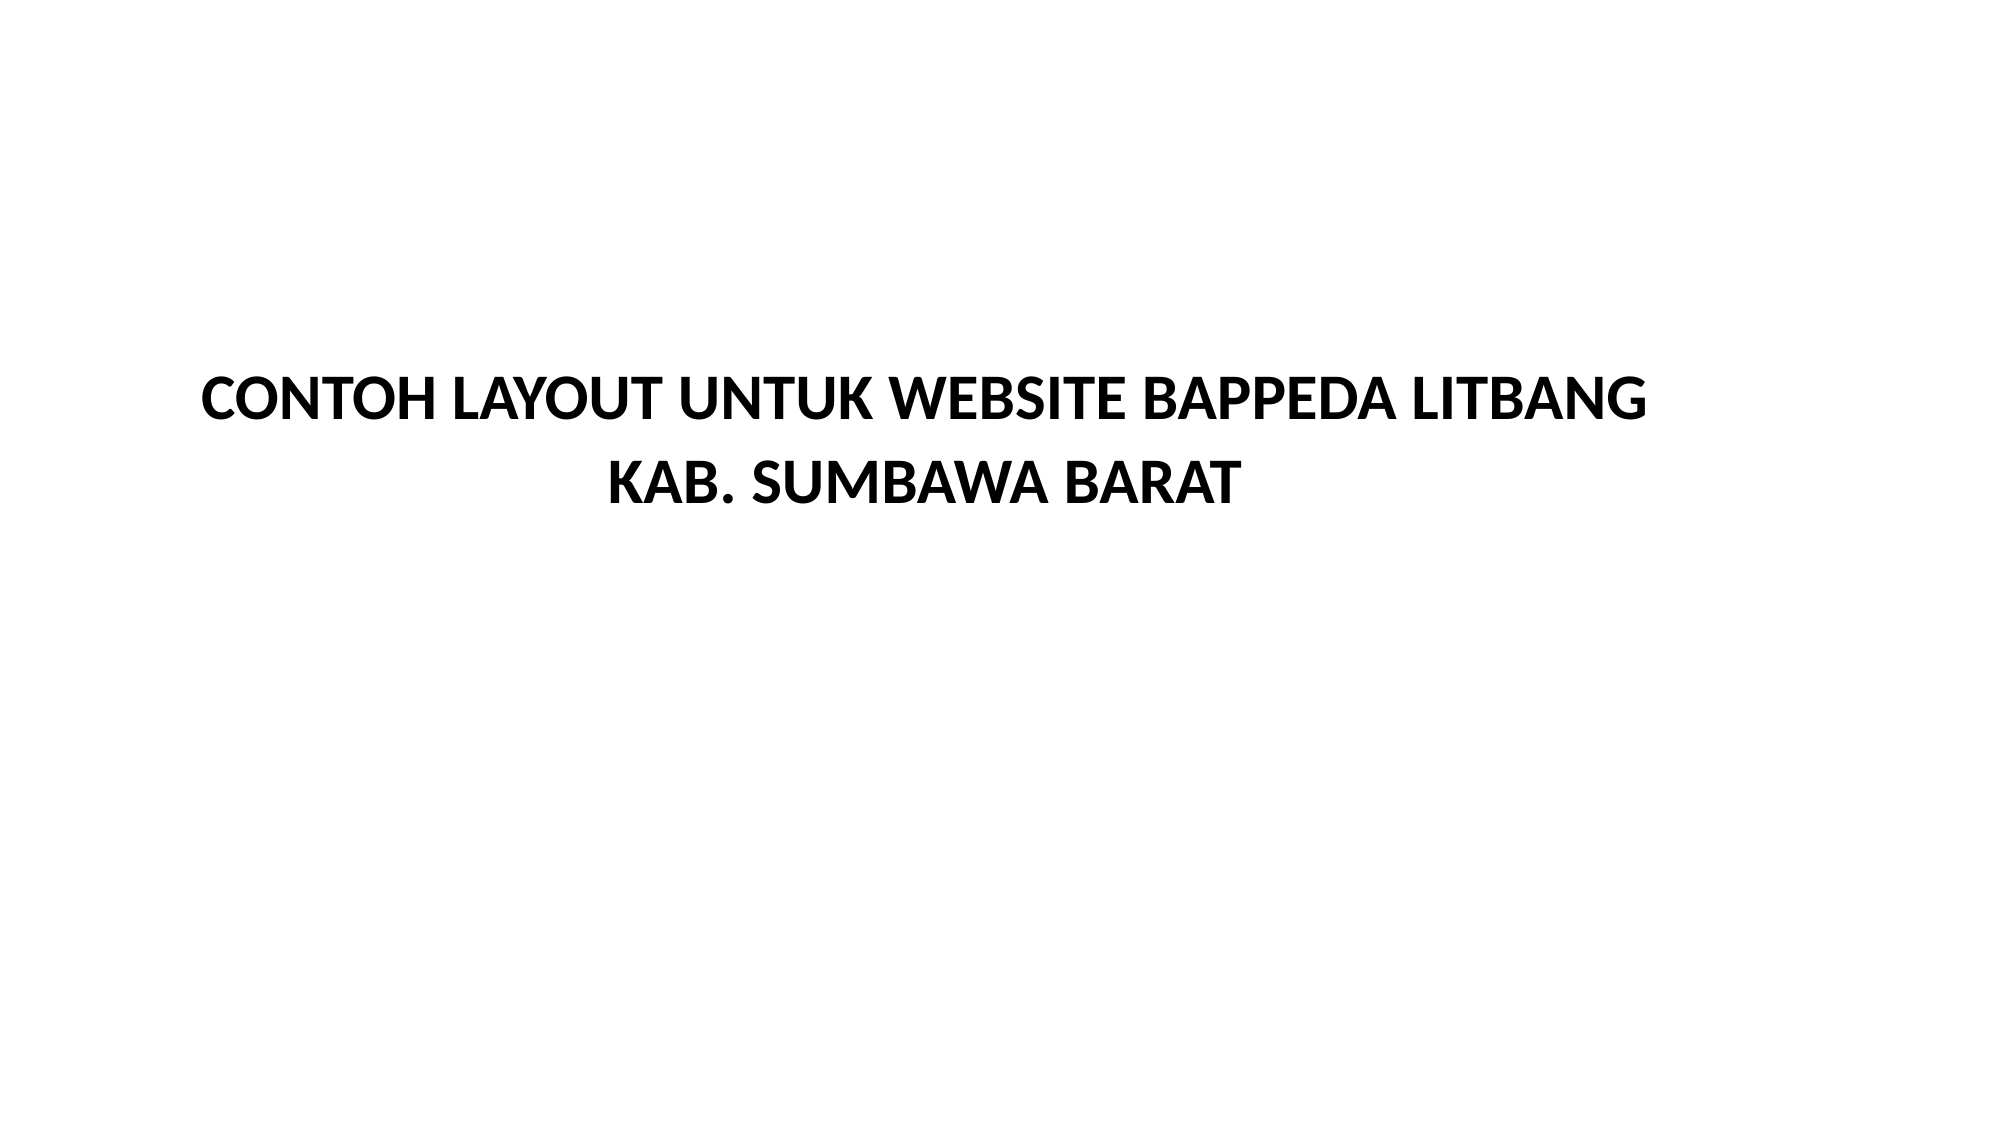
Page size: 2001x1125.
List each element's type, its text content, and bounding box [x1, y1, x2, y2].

subtitle CONTOH LAYOUT UNTUK WEBSITE BAPPEDA LITBANG KAB. SUMBAWA BARAT [174, 303, 1675, 576]
